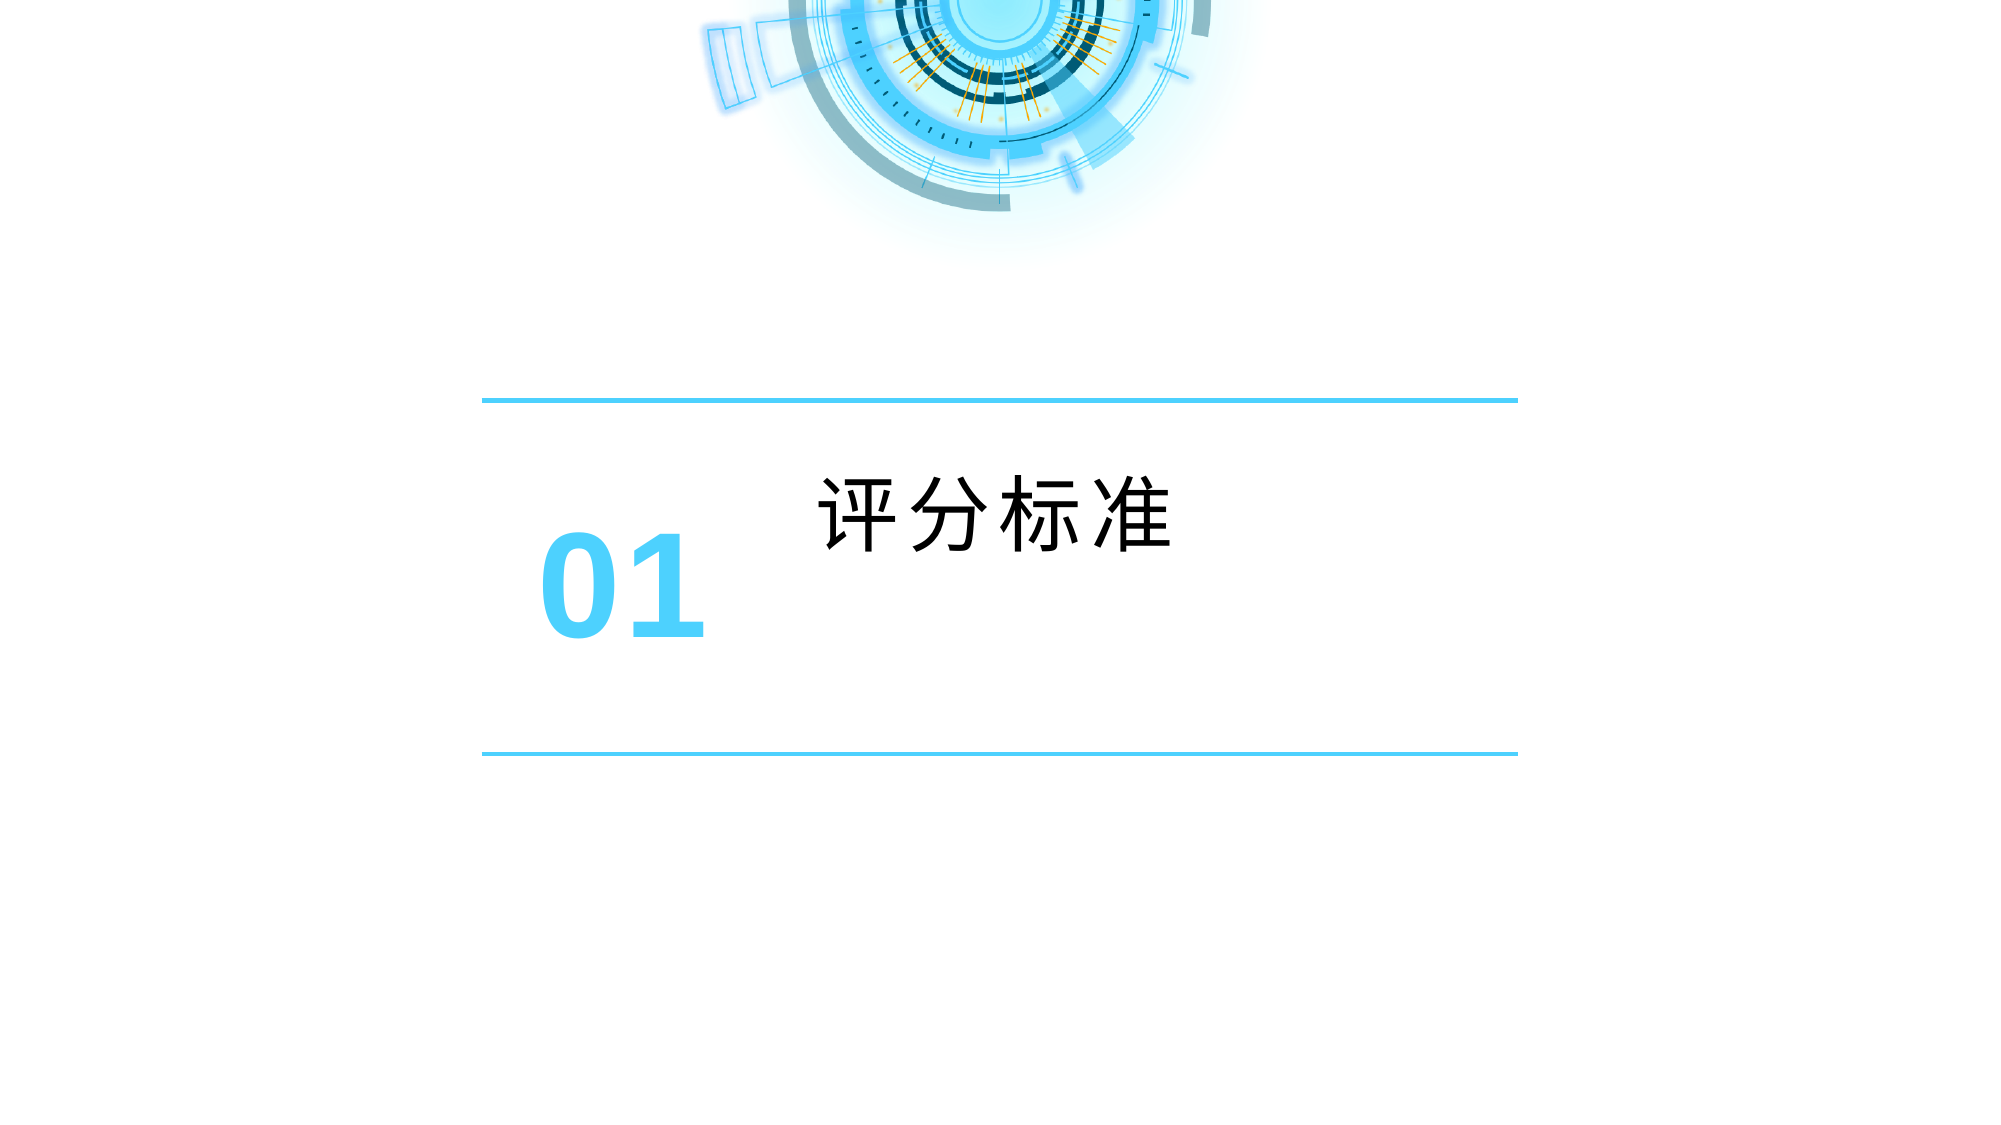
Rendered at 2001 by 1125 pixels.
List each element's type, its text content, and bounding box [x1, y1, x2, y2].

picture [957, 66, 967, 72]
title 评分标准 [815, 443, 1560, 581]
picture [1060, 33, 1072, 50]
picture [928, 32, 939, 50]
text_box 01 [500, 475, 745, 680]
picture [1073, 2, 1080, 28]
picture [666, 0, 1334, 334]
